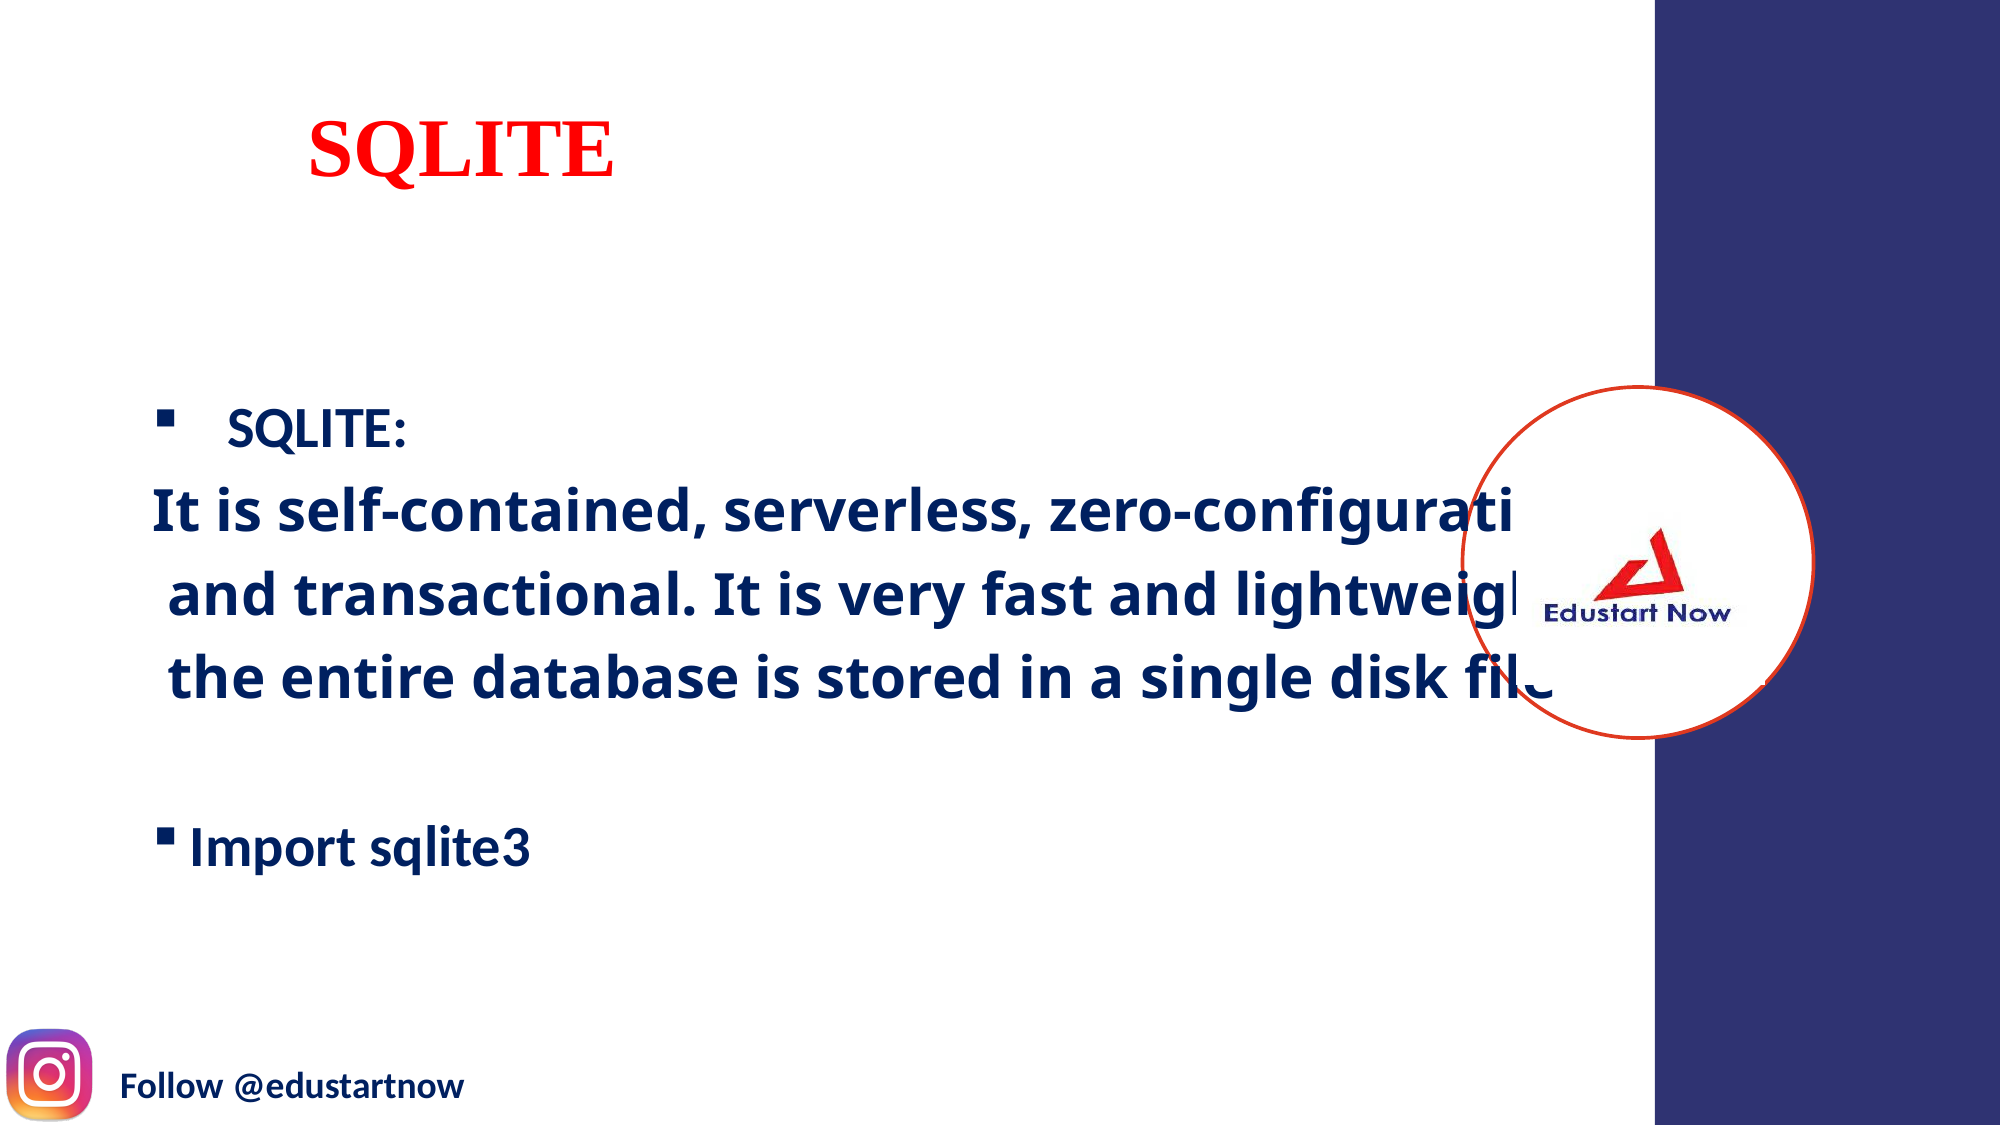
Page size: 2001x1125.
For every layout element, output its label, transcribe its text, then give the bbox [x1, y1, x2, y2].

picture [0, 1012, 108, 1125]
text_box Follow @edustartnow [108, 1053, 556, 1114]
text_box [1654, 0, 2000, 1125]
list SQLITE: It is self-contained, serverless, zero-configuration and transactional. It is very fast and lightweight, and the entire database is stored in a single disk file Import sqlite3 [137, 299, 1863, 1014]
picture [1515, 468, 1765, 685]
title SQLITE [84, 91, 1411, 309]
